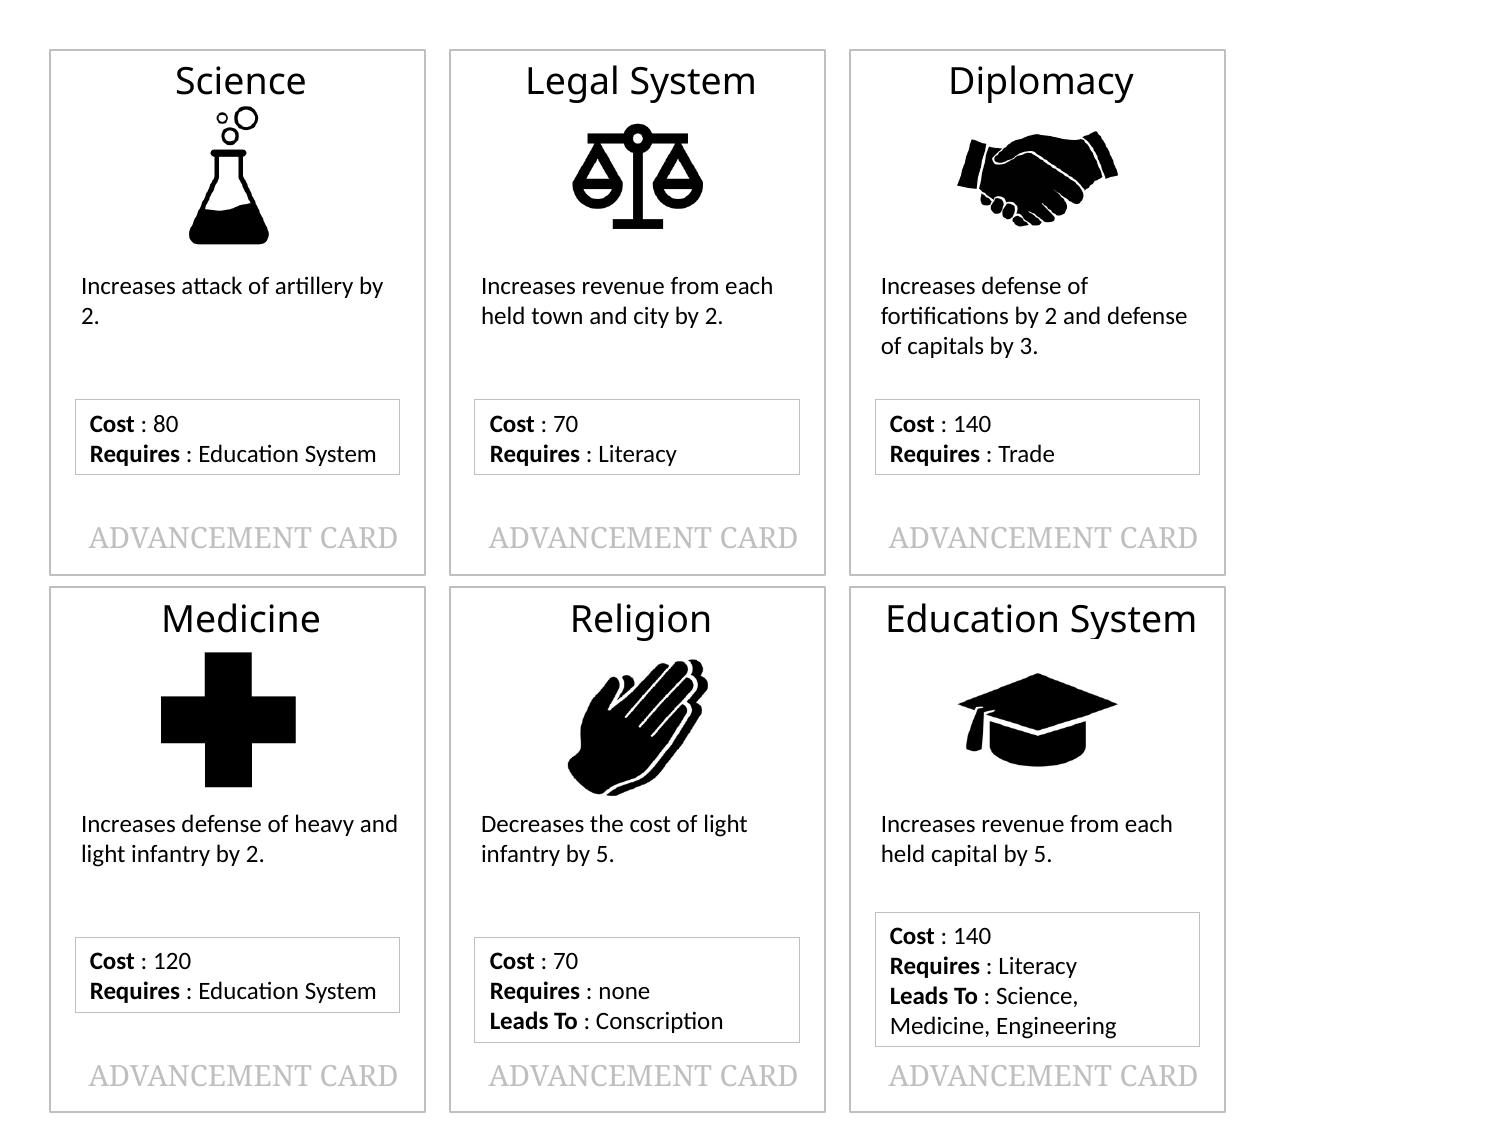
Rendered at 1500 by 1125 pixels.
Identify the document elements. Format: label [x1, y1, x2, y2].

text_box [849, 49, 1226, 576]
text_box [849, 587, 1226, 1113]
text_box [49, 587, 426, 1113]
text_box [49, 49, 426, 576]
picture [147, 639, 309, 801]
text_box [449, 49, 826, 576]
text_box [449, 587, 826, 1113]
